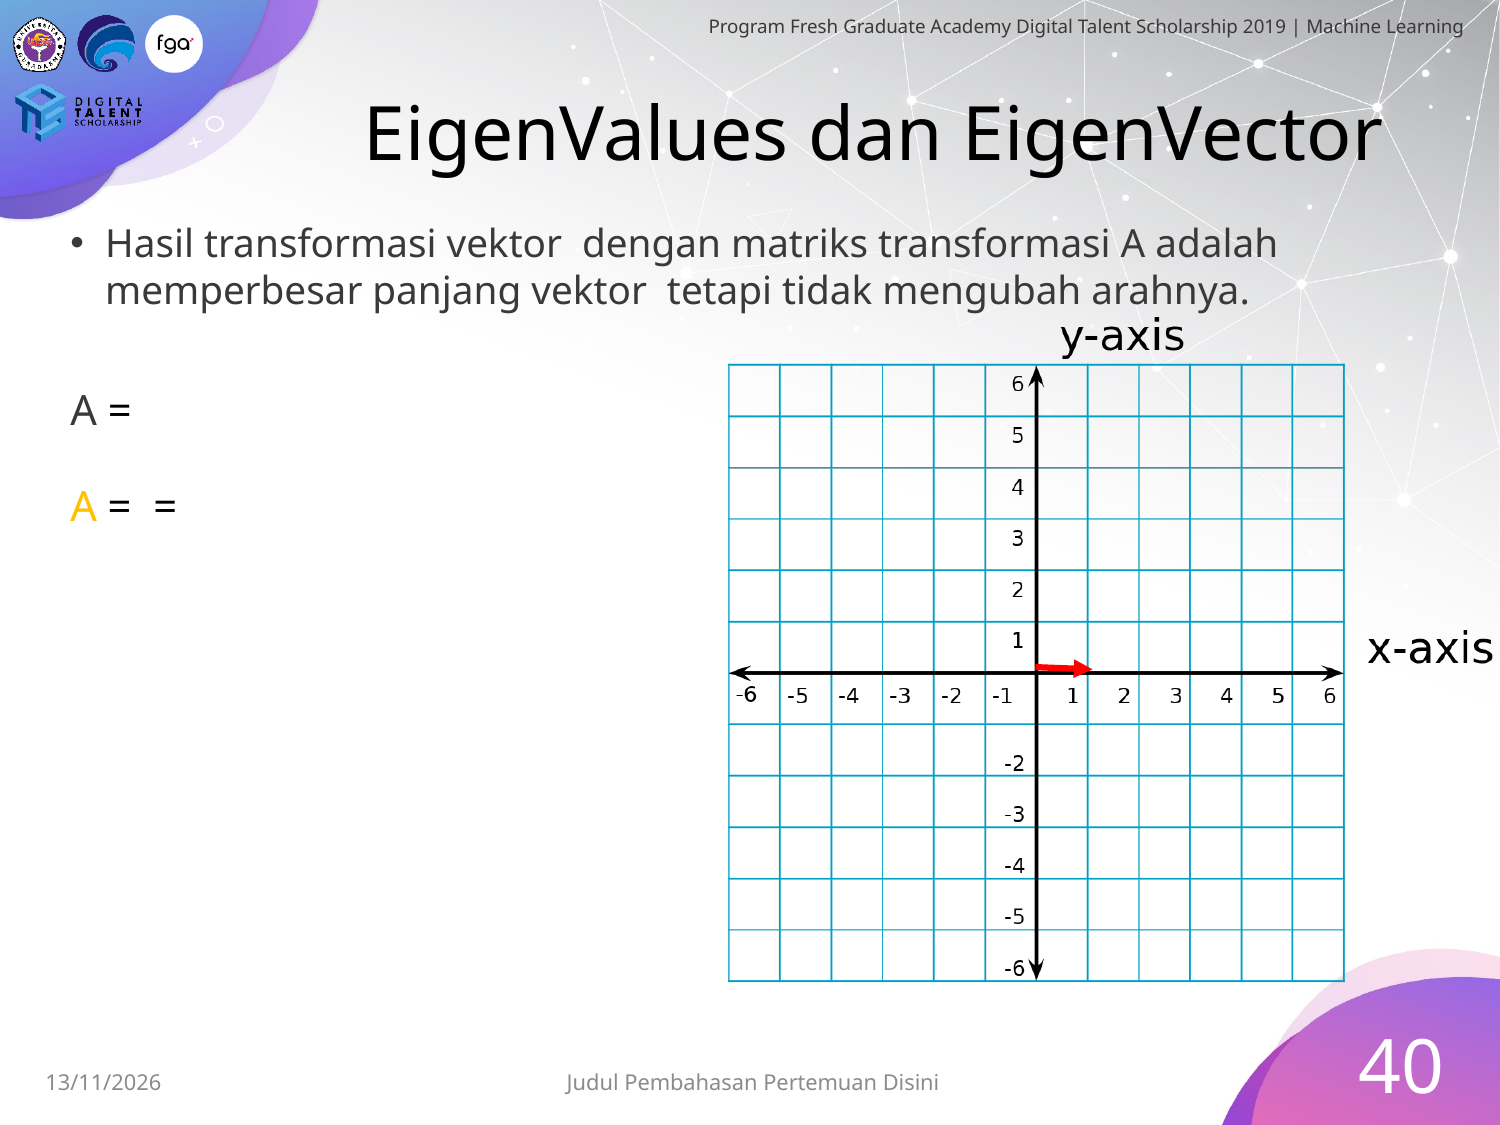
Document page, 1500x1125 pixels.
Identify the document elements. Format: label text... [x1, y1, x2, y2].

picture [0, 0, 1500, 1125]
slide_number 40 [1327, 1025, 1477, 1115]
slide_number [30, 1053, 272, 1114]
title EigenValues dan EigenVector [271, 66, 1477, 207]
footer Judul Pembahasan Pertemuan Disini [386, 1053, 1121, 1114]
